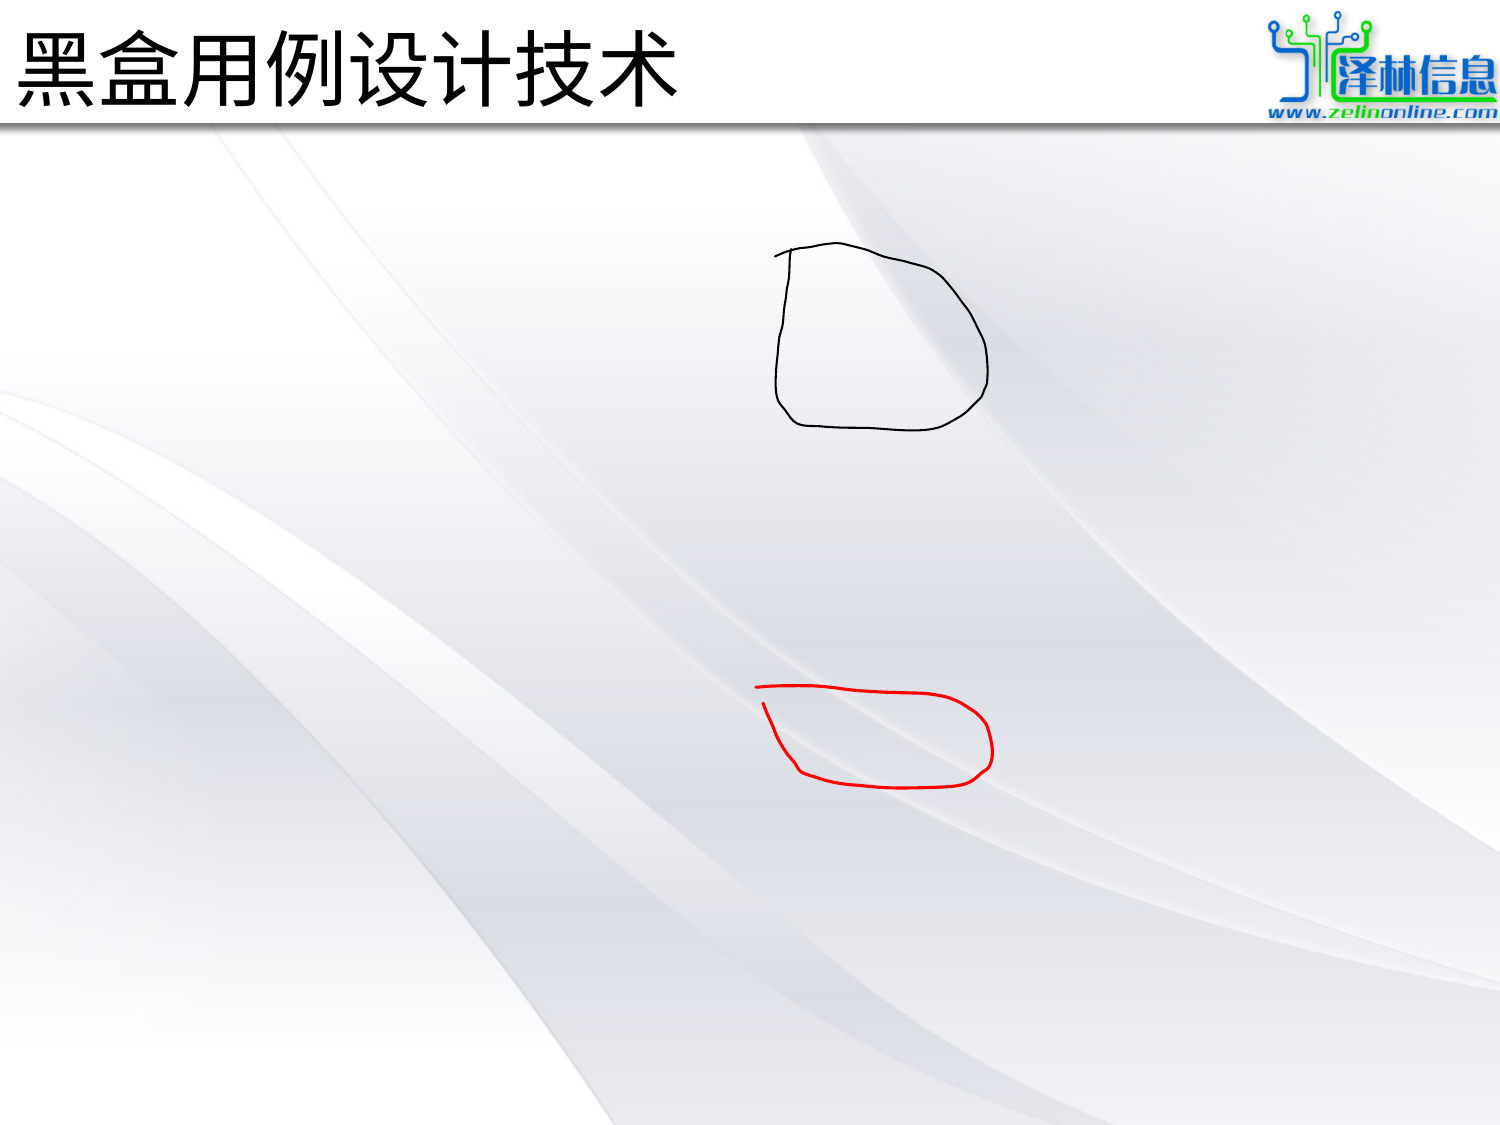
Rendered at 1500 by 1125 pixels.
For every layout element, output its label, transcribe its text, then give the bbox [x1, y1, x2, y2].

picture [0, 123, 1500, 1125]
picture [1350, 11, 1500, 118]
title 黑盒用例设计技术 [0, 9, 1350, 118]
